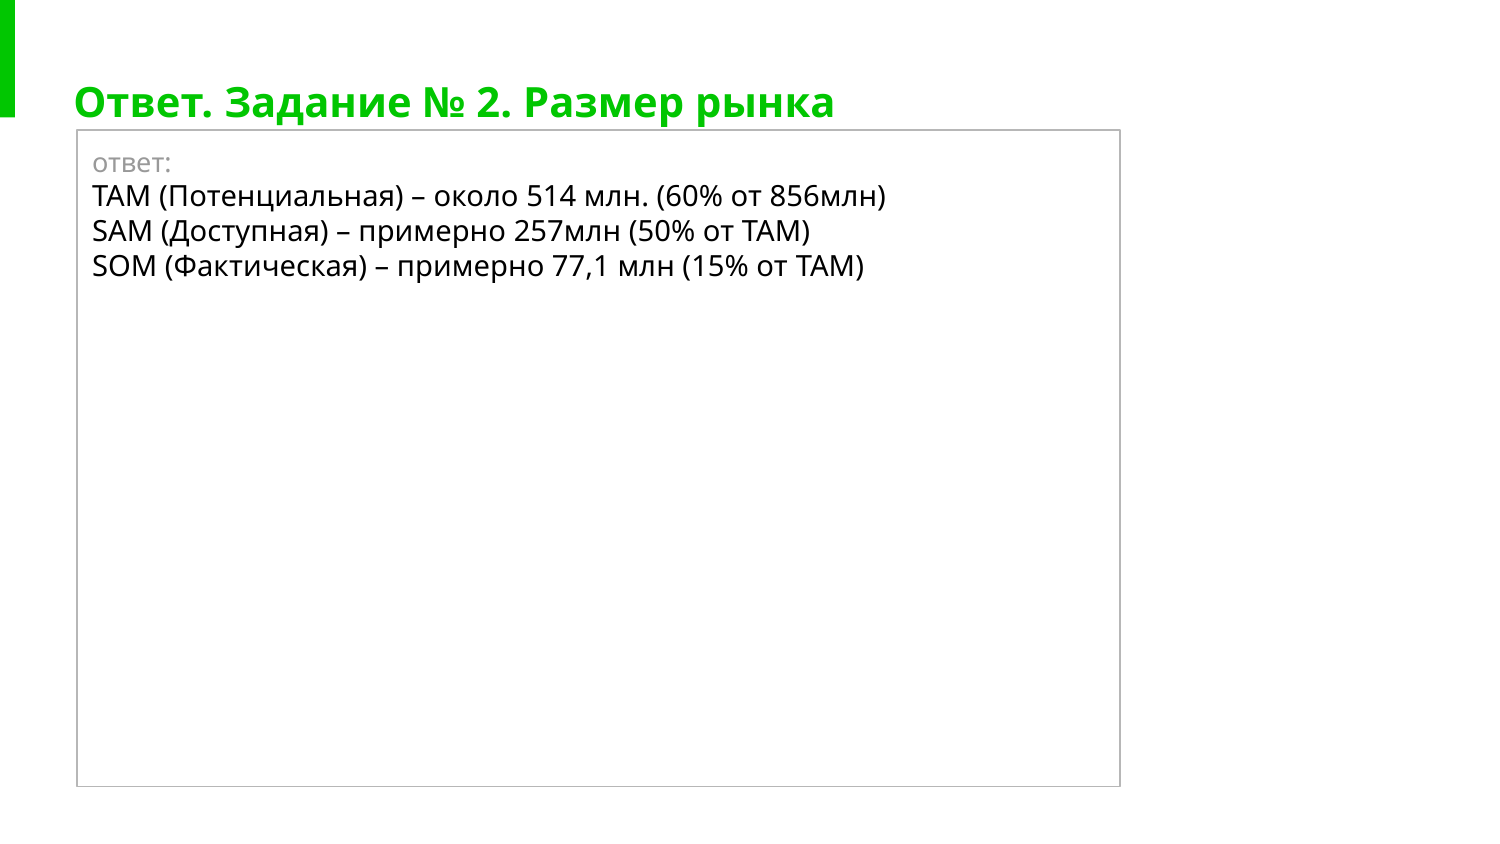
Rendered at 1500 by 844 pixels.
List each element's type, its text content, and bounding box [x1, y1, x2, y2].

text_box ответ: TAM (Потенциальная) – около 514 млн. (60% от 856млн) SAM (Доступная) – примерно 257млн (50% от ТАМ) SOM (Фактическая) – примерно 77,1 млн (15% от TAM) [77, 129, 1120, 787]
title Ответ. Задание № 2. Размер рынка [58, 15, 941, 187]
list [70, 153, 77, 659]
